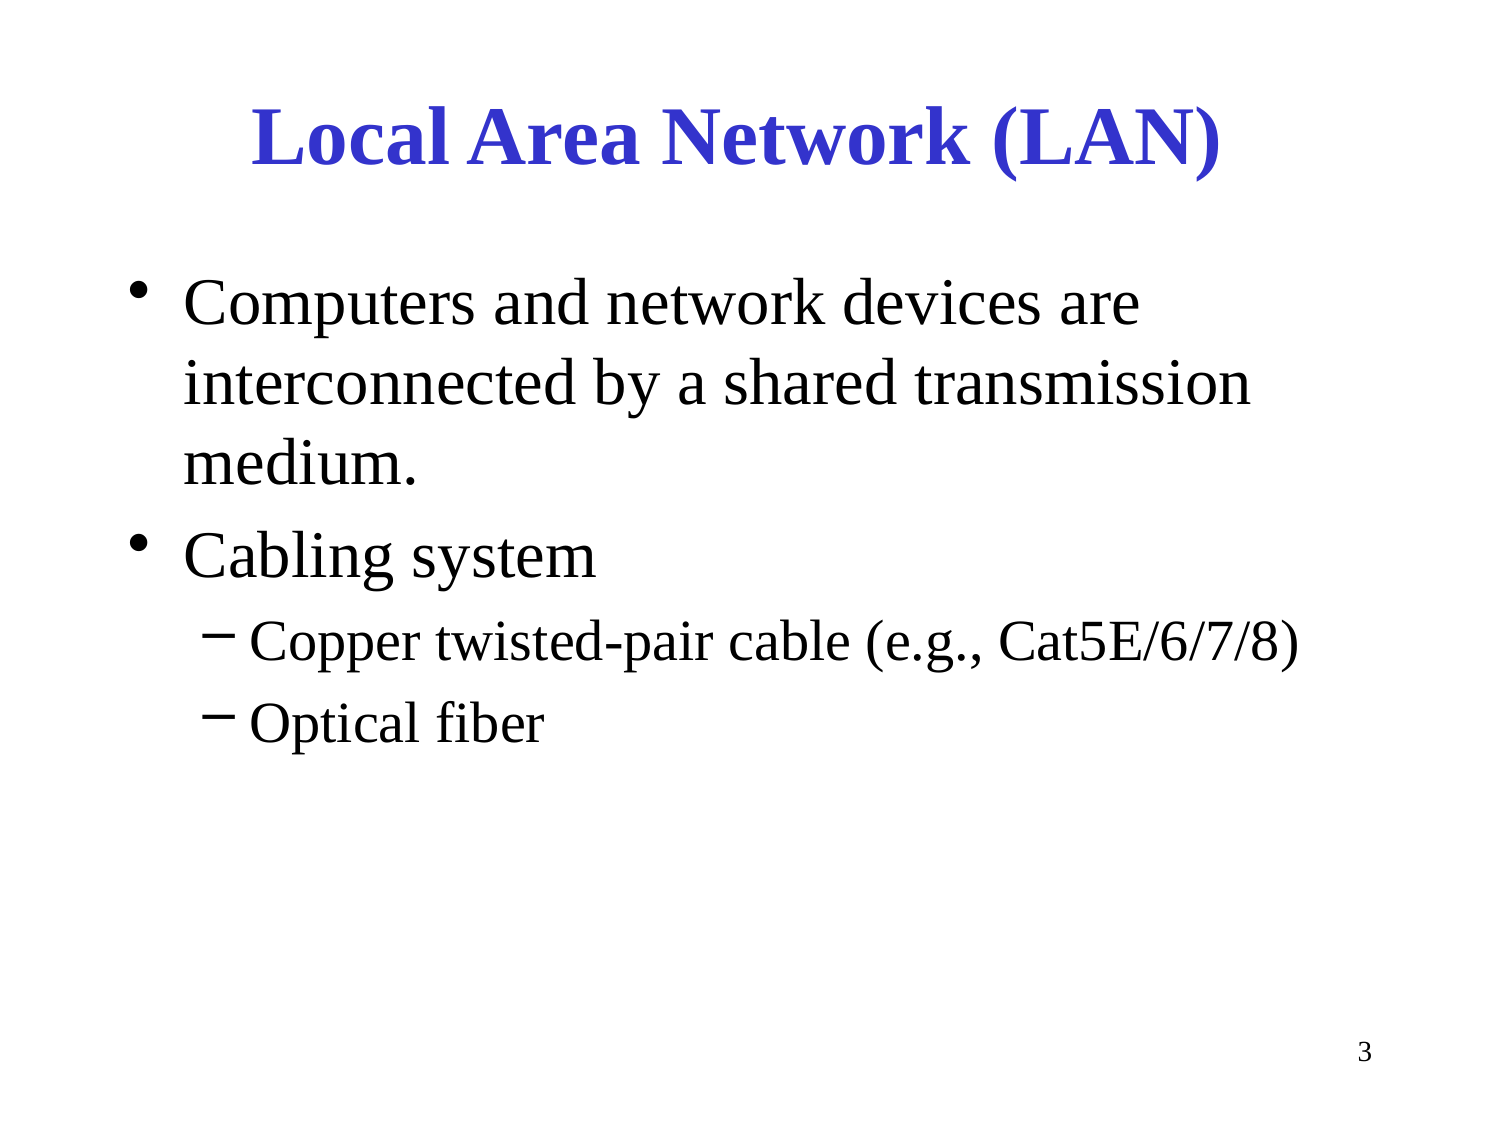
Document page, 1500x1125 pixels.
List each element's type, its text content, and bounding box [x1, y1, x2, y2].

slide_number 3 [1074, 1024, 1388, 1101]
list Computers and network devices are interconnected by a shared transmission medium. Cabling system Copper twisted-pair cable (e.g., Cat5E/6/7/8) Optical fiber [112, 249, 1388, 1000]
title Local Area Network (LAN) [99, 37, 1376, 226]
